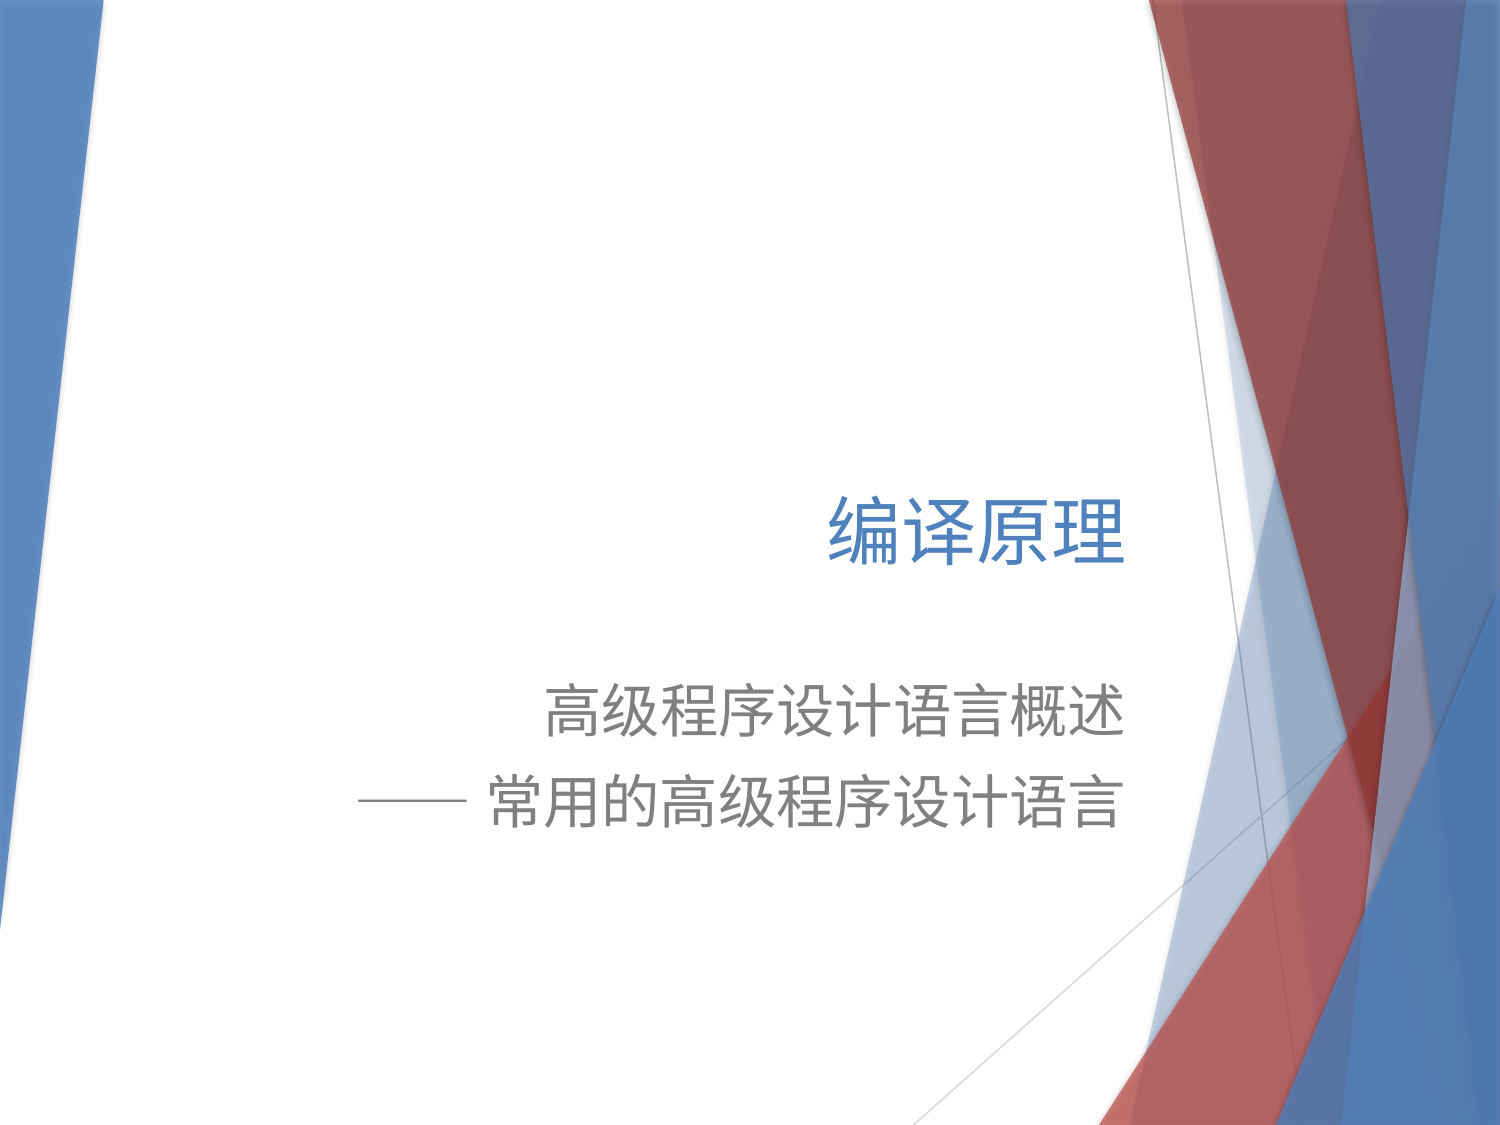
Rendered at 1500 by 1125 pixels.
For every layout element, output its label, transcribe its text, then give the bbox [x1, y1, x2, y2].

title 编译原理 [185, 394, 1141, 664]
subtitle 高级程序设计语言概述 ——常用的高级程序设计语言 [185, 664, 1141, 845]
